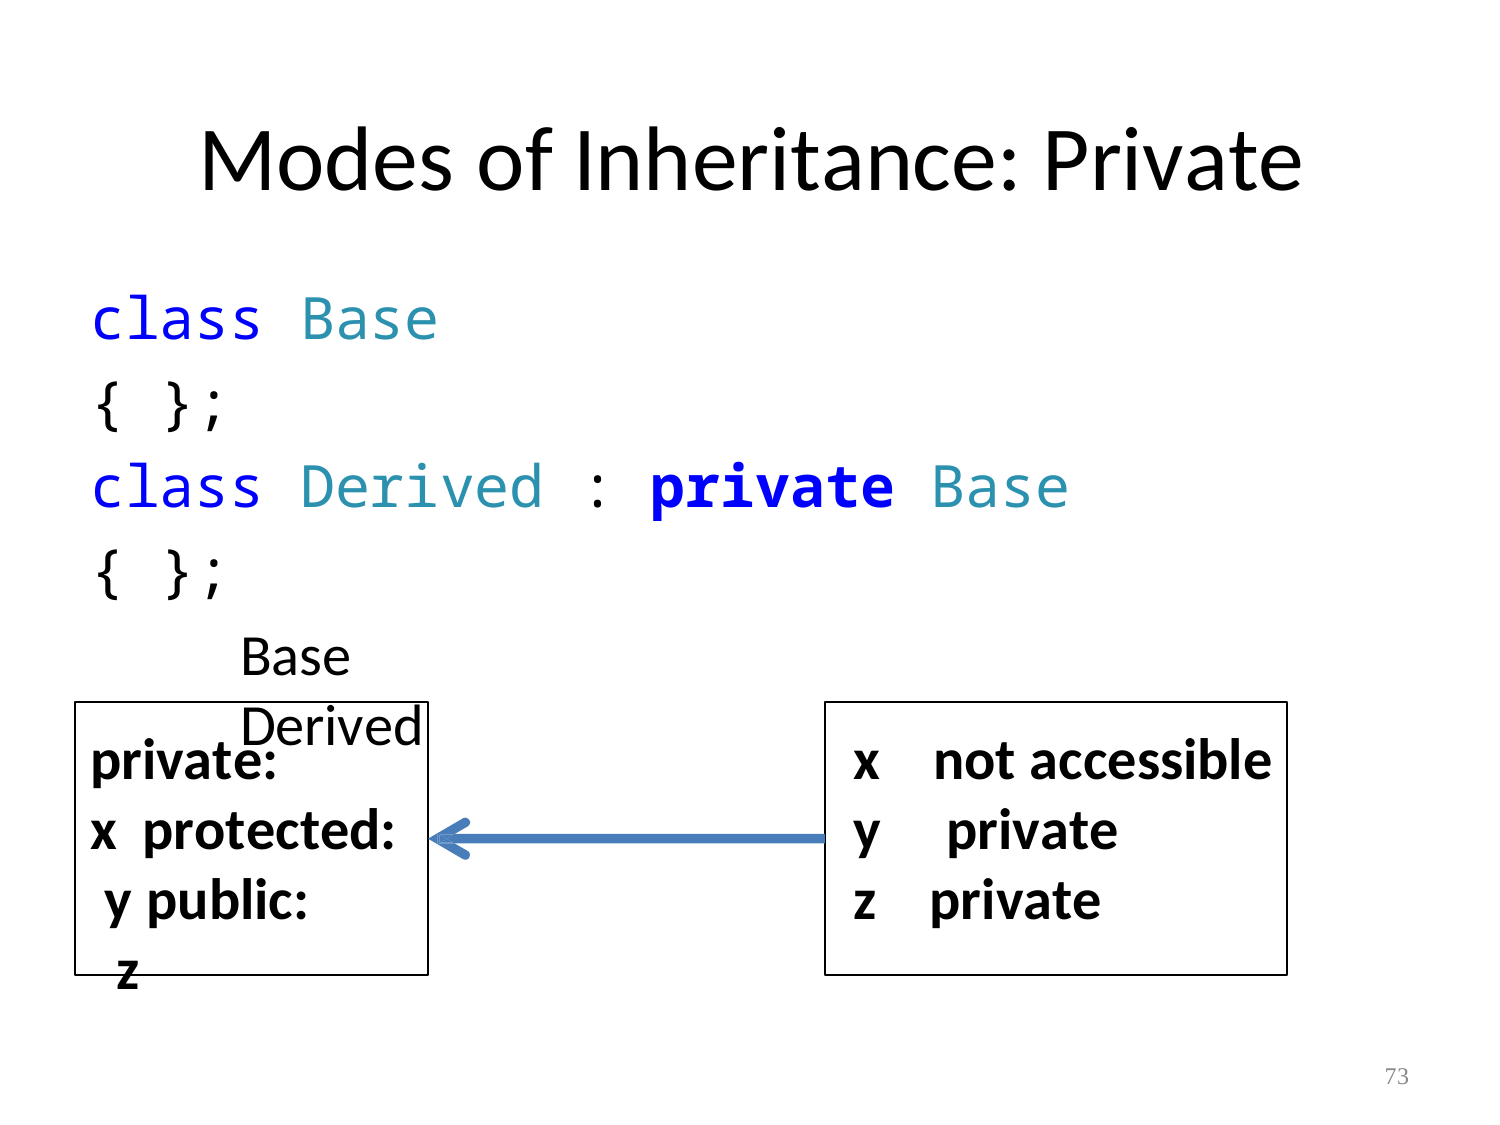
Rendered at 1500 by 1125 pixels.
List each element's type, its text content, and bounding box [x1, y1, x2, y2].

text_box [824, 702, 1288, 975]
text_box 73 [1382, 1060, 1413, 1090]
text_box class Base { }; class Derived : private Base { }; Base Derived [87, 281, 1177, 758]
title Modes of Inheritance: Private [110, 98, 1389, 287]
text_box [428, 817, 825, 860]
text_box private: x protected: y public: z [90, 721, 397, 1002]
text_box x not accessible y private z private [853, 721, 1274, 931]
text_box [74, 702, 429, 975]
